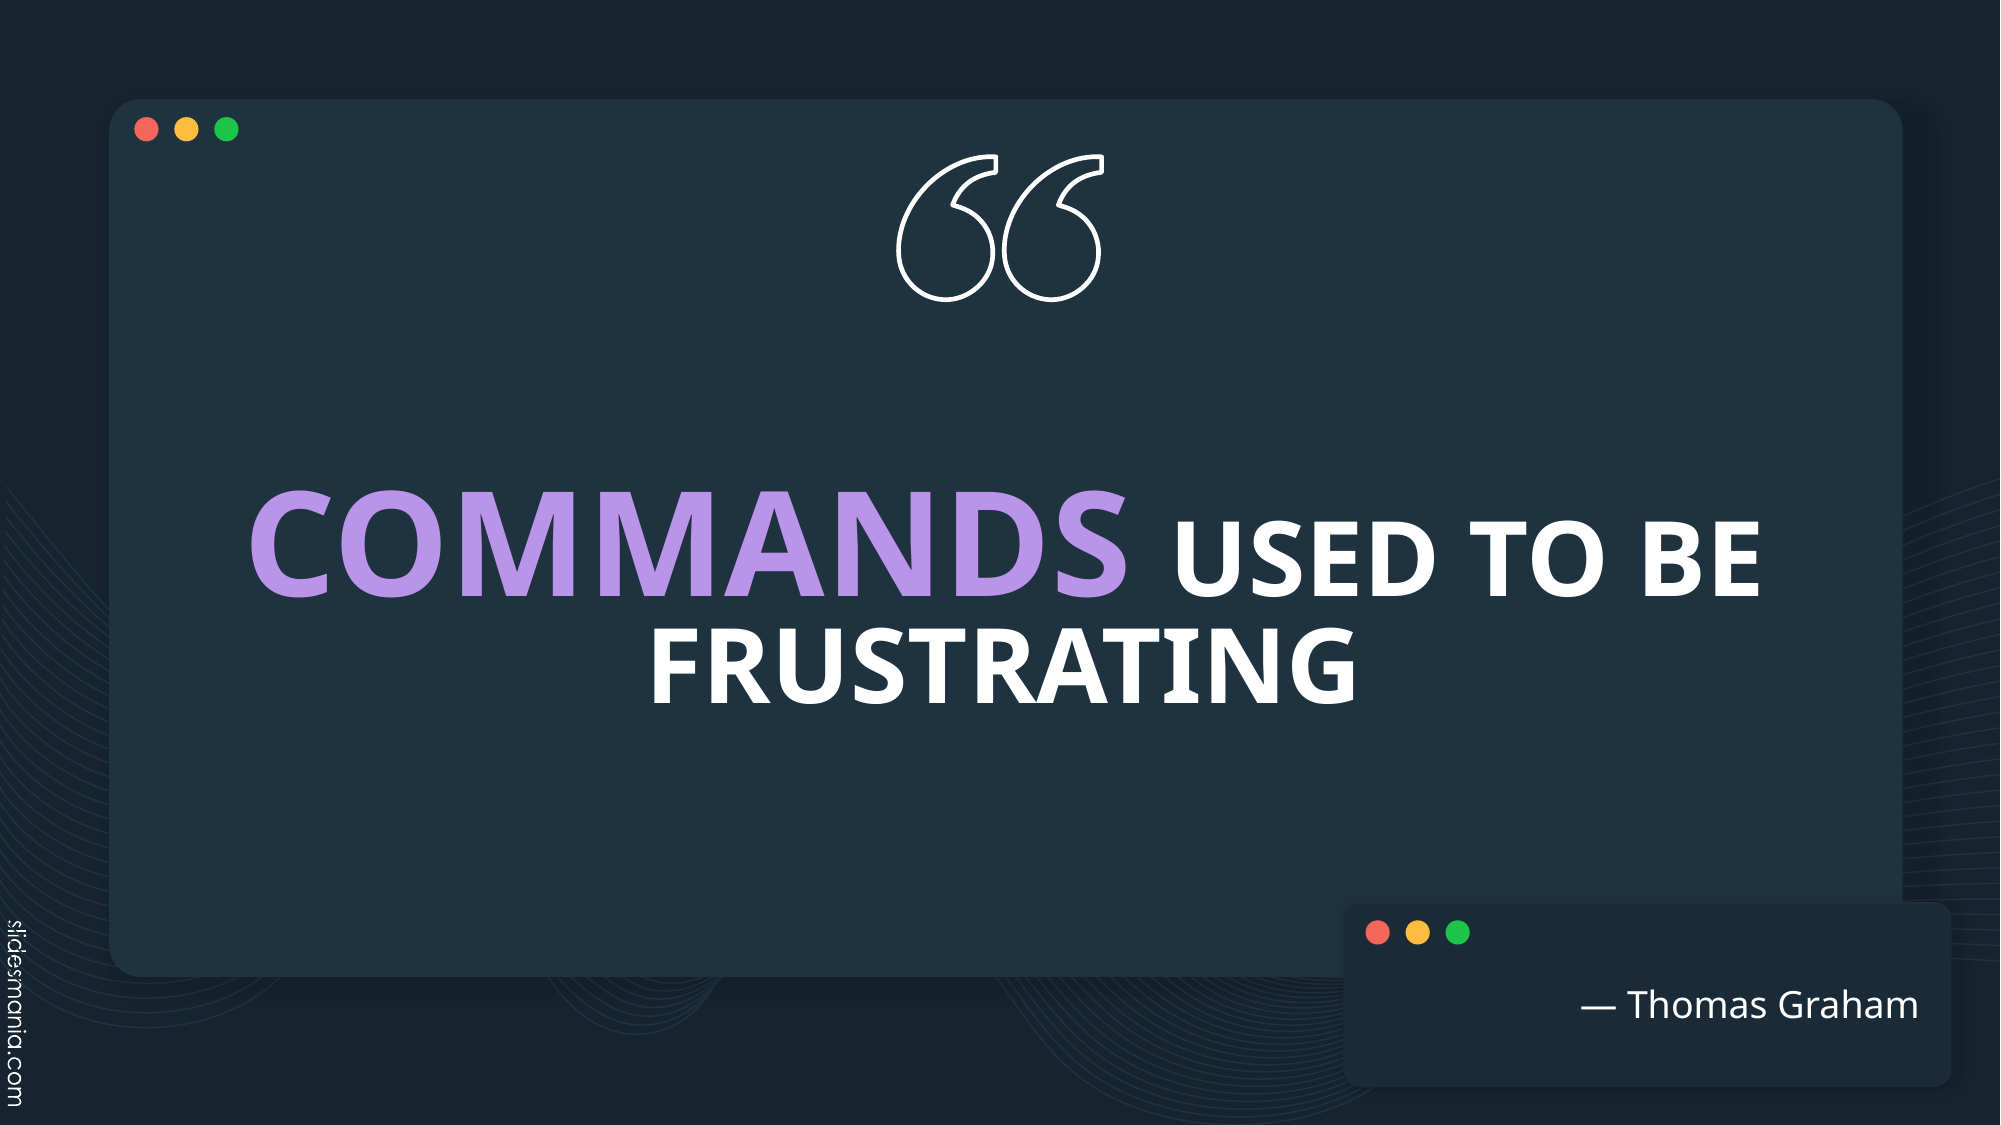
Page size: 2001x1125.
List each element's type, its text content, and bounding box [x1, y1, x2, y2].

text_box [898, 156, 1102, 300]
subtitle ― Thomas Graham [1323, 944, 1940, 1063]
title COMMANDS USED TO BE FRUSTRATING [134, 344, 1875, 864]
